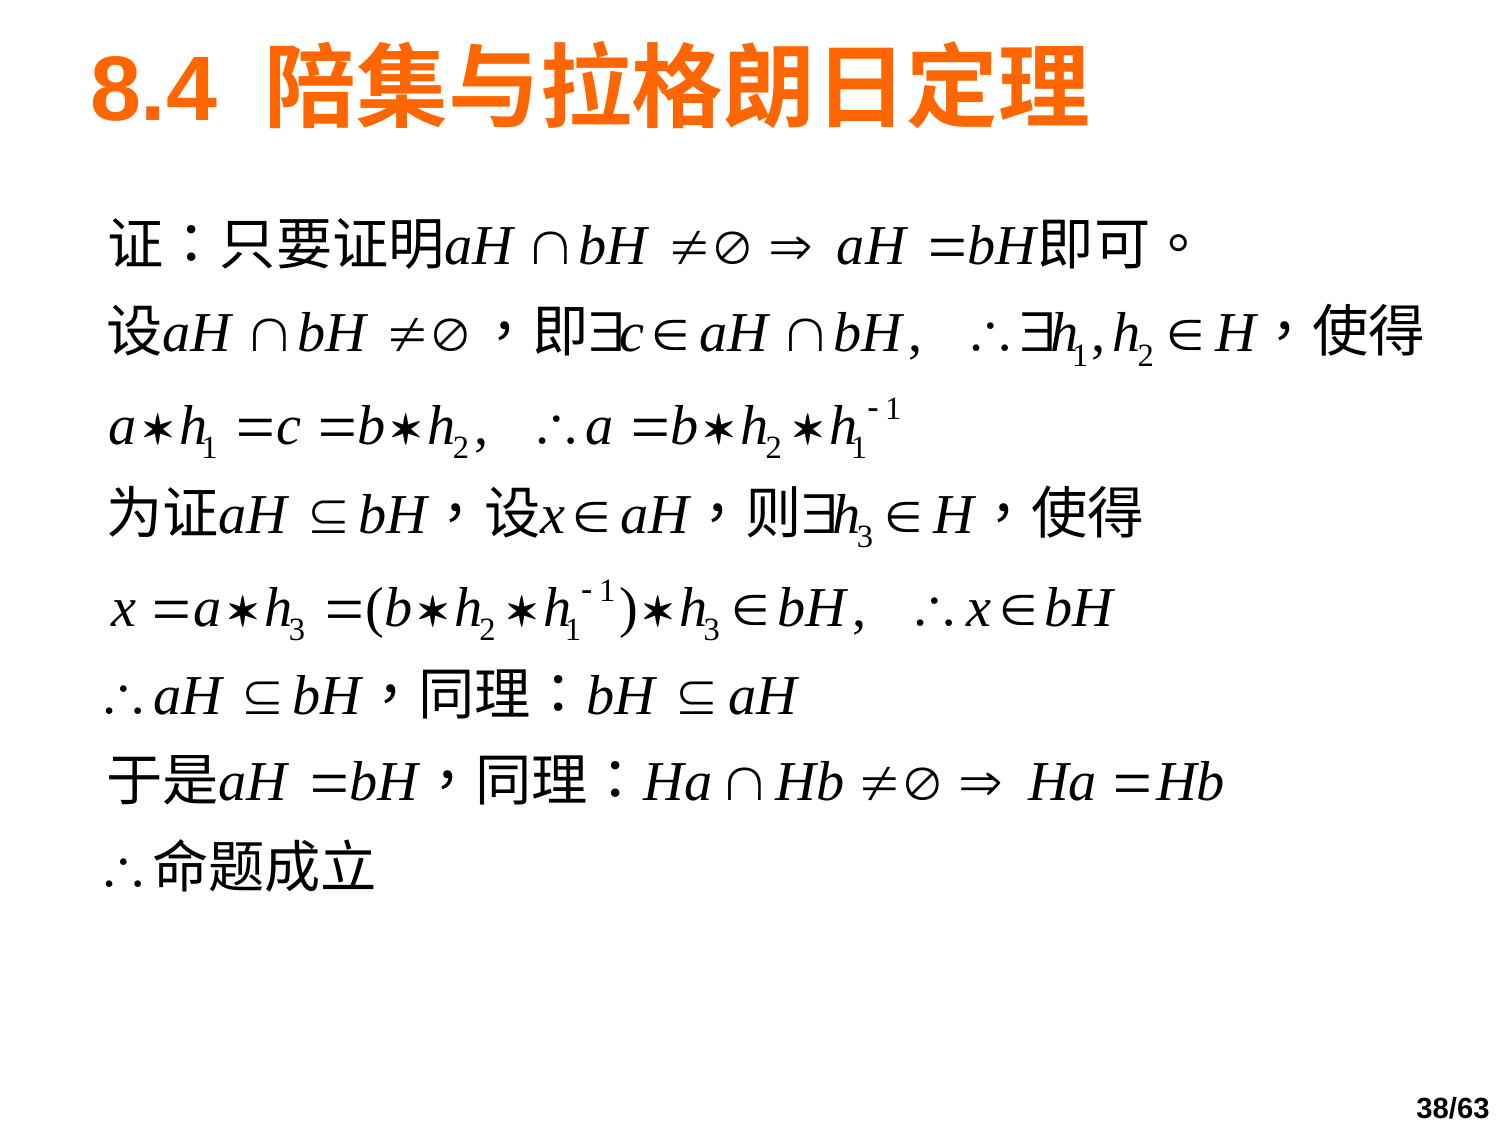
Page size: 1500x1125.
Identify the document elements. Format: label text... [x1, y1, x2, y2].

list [99, 209, 1435, 903]
title 8.4 陪集与拉格朗日定理 [74, 37, 1426, 143]
